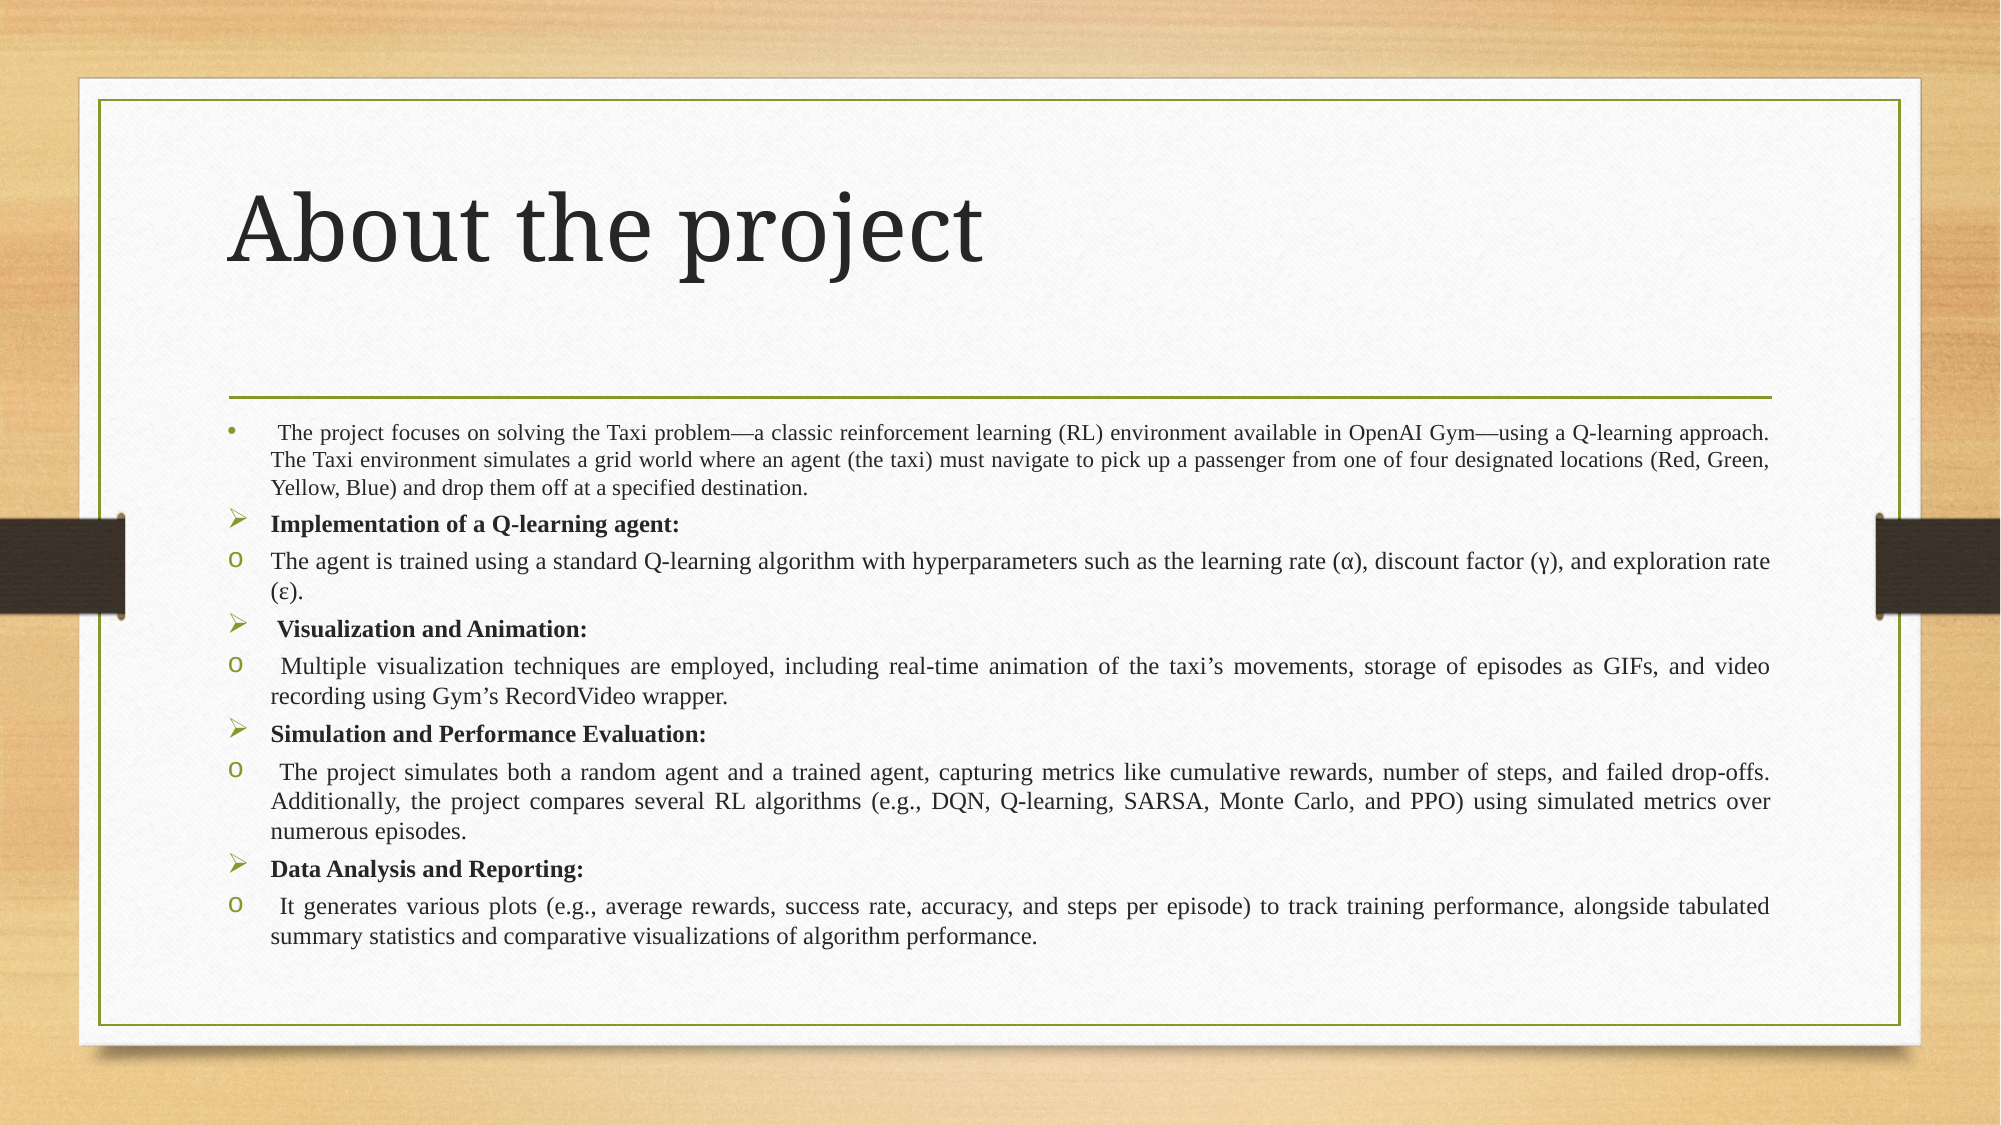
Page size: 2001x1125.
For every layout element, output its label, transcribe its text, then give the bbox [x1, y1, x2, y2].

title About the project [212, 117, 1788, 332]
list The project focuses on solving the Taxi problem—a classic reinforcement learning (RL) environment available in OpenAI Gym—using a Q-learning approach. The Taxi environment simulates a grid world where an agent (the taxi) must navigate to pick up a passenger from one of four designated locations (Red, Green, Yellow, Blue) and drop them off at a specified destination. Implementation of a Q-learning agent: The agent is trained using a standard Q-learning algorithm with hyperparameters such as the learning rate (α), discount factor (γ), and exploration rate (ε). Visualization and Animation: Multiple visualization techniques are employed, including real-time animation of the taxi’s movements, storage of episodes as GIFs, and video recording using Gym’s RecordVideo wrapper. Simulation and Performance Evaluation: The project simulates both a random agent and a trained agent, capturing metrics like cumulative rewards, number of steps, and failed drop-offs. Additionally, the project compares several RL algorithms (e.g., DQN, Q-learning, SARSA, Monte Carlo, and PPO) using simulated metrics over numerous episodes. Data Analysis and Reporting: It generates various plots (e.g., average rewards, success rate, accuracy, and steps per episode) to track training performance, alongside tabulated summary statistics and comparative visualizations of algorithm performance. [212, 409, 1788, 964]
picture [0, 0, 2001, 1125]
